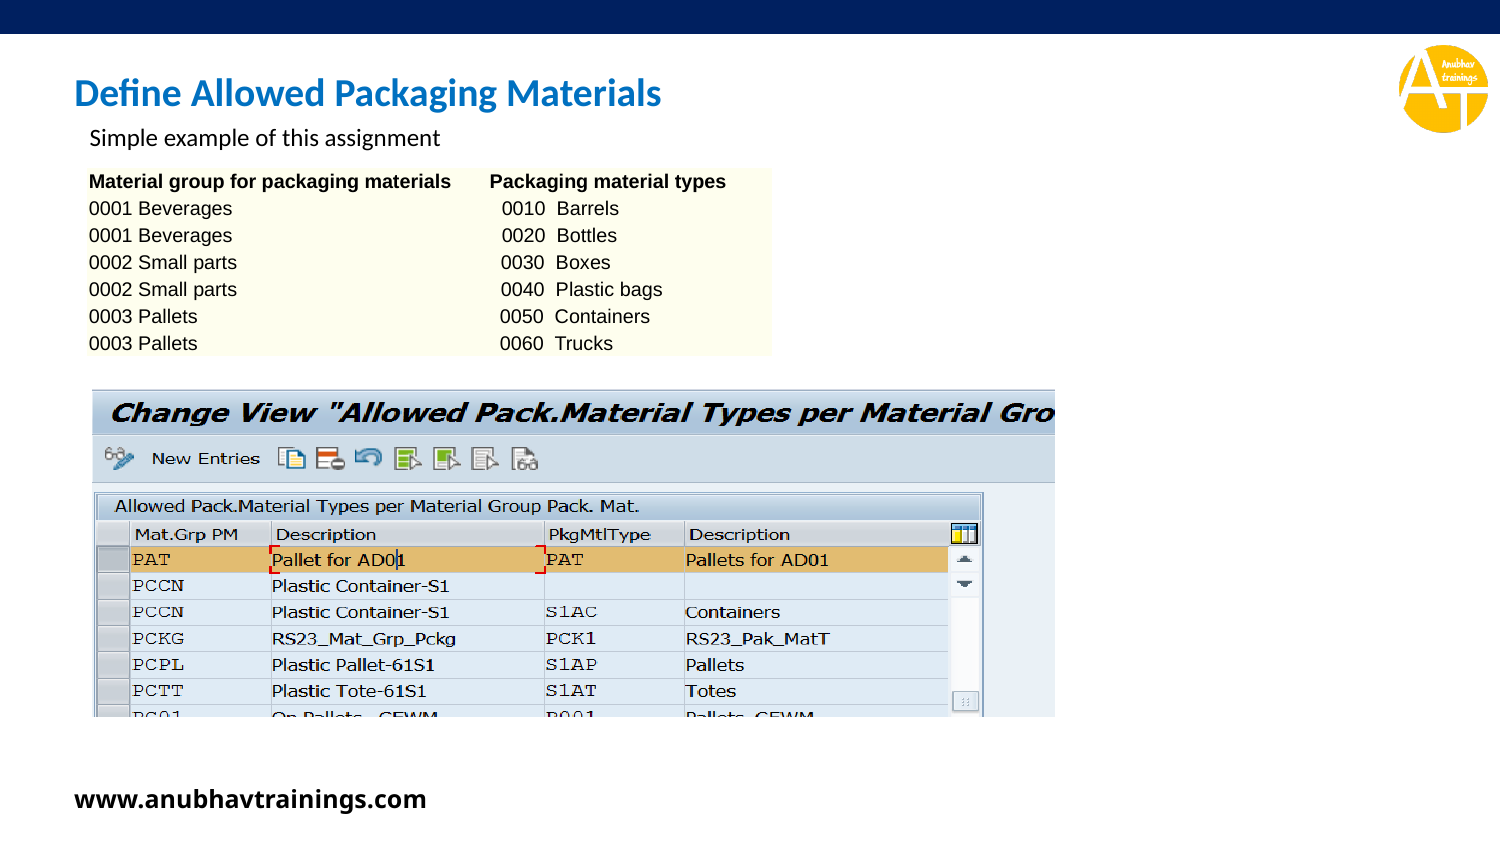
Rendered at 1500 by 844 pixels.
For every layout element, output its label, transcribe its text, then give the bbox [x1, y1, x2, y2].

picture [1390, 39, 1493, 140]
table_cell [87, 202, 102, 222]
table_cell 0001 Beverages 0020 Bottles [596, 222, 772, 249]
text_box www.anubhavtrainings.com [13, 776, 489, 822]
picture [92, 389, 1055, 717]
table_cell 0002 Small parts 0030 Boxes [596, 249, 772, 276]
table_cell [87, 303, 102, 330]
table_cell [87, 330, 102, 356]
table_cell 0001 Beverages 0010 Barrels [596, 202, 772, 222]
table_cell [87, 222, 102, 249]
table_cell 0002 Small parts 0040 Plastic bags [596, 276, 772, 303]
text_box Simple example of this assignment [74, 106, 785, 202]
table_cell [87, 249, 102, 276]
text_box Define Allowed Packaging Materials [59, 48, 810, 130]
text_box [102, 202, 596, 387]
table_cell 0003 Pallets 0050 Containers [596, 303, 772, 330]
table_cell 0003 Pallets 0060 Trucks [596, 330, 772, 356]
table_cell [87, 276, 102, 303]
